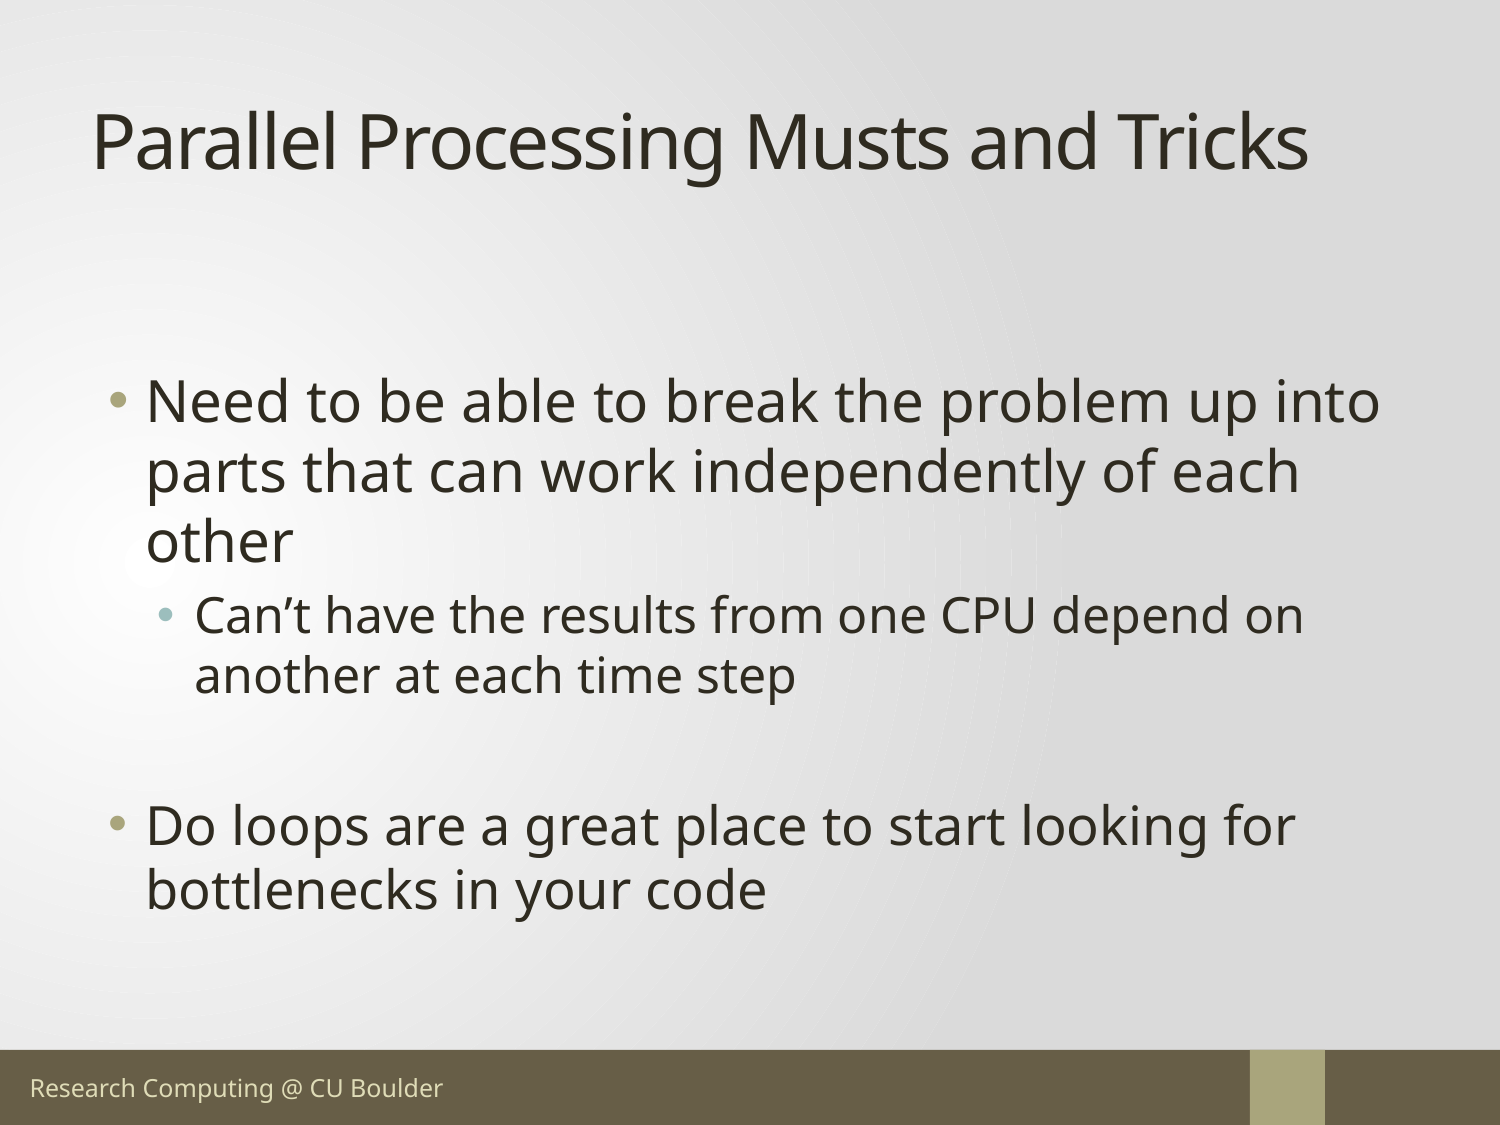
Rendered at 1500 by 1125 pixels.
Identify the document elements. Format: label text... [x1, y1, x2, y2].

list Need to be able to break the problem up into parts that can work independently of each other Can’t have the results from one CPU depend on another at each time step Do loops are a great place to start looking for bottlenecks in your code [74, 356, 1443, 1019]
title Parallel Processing Musts and Tricks [75, 45, 1419, 233]
